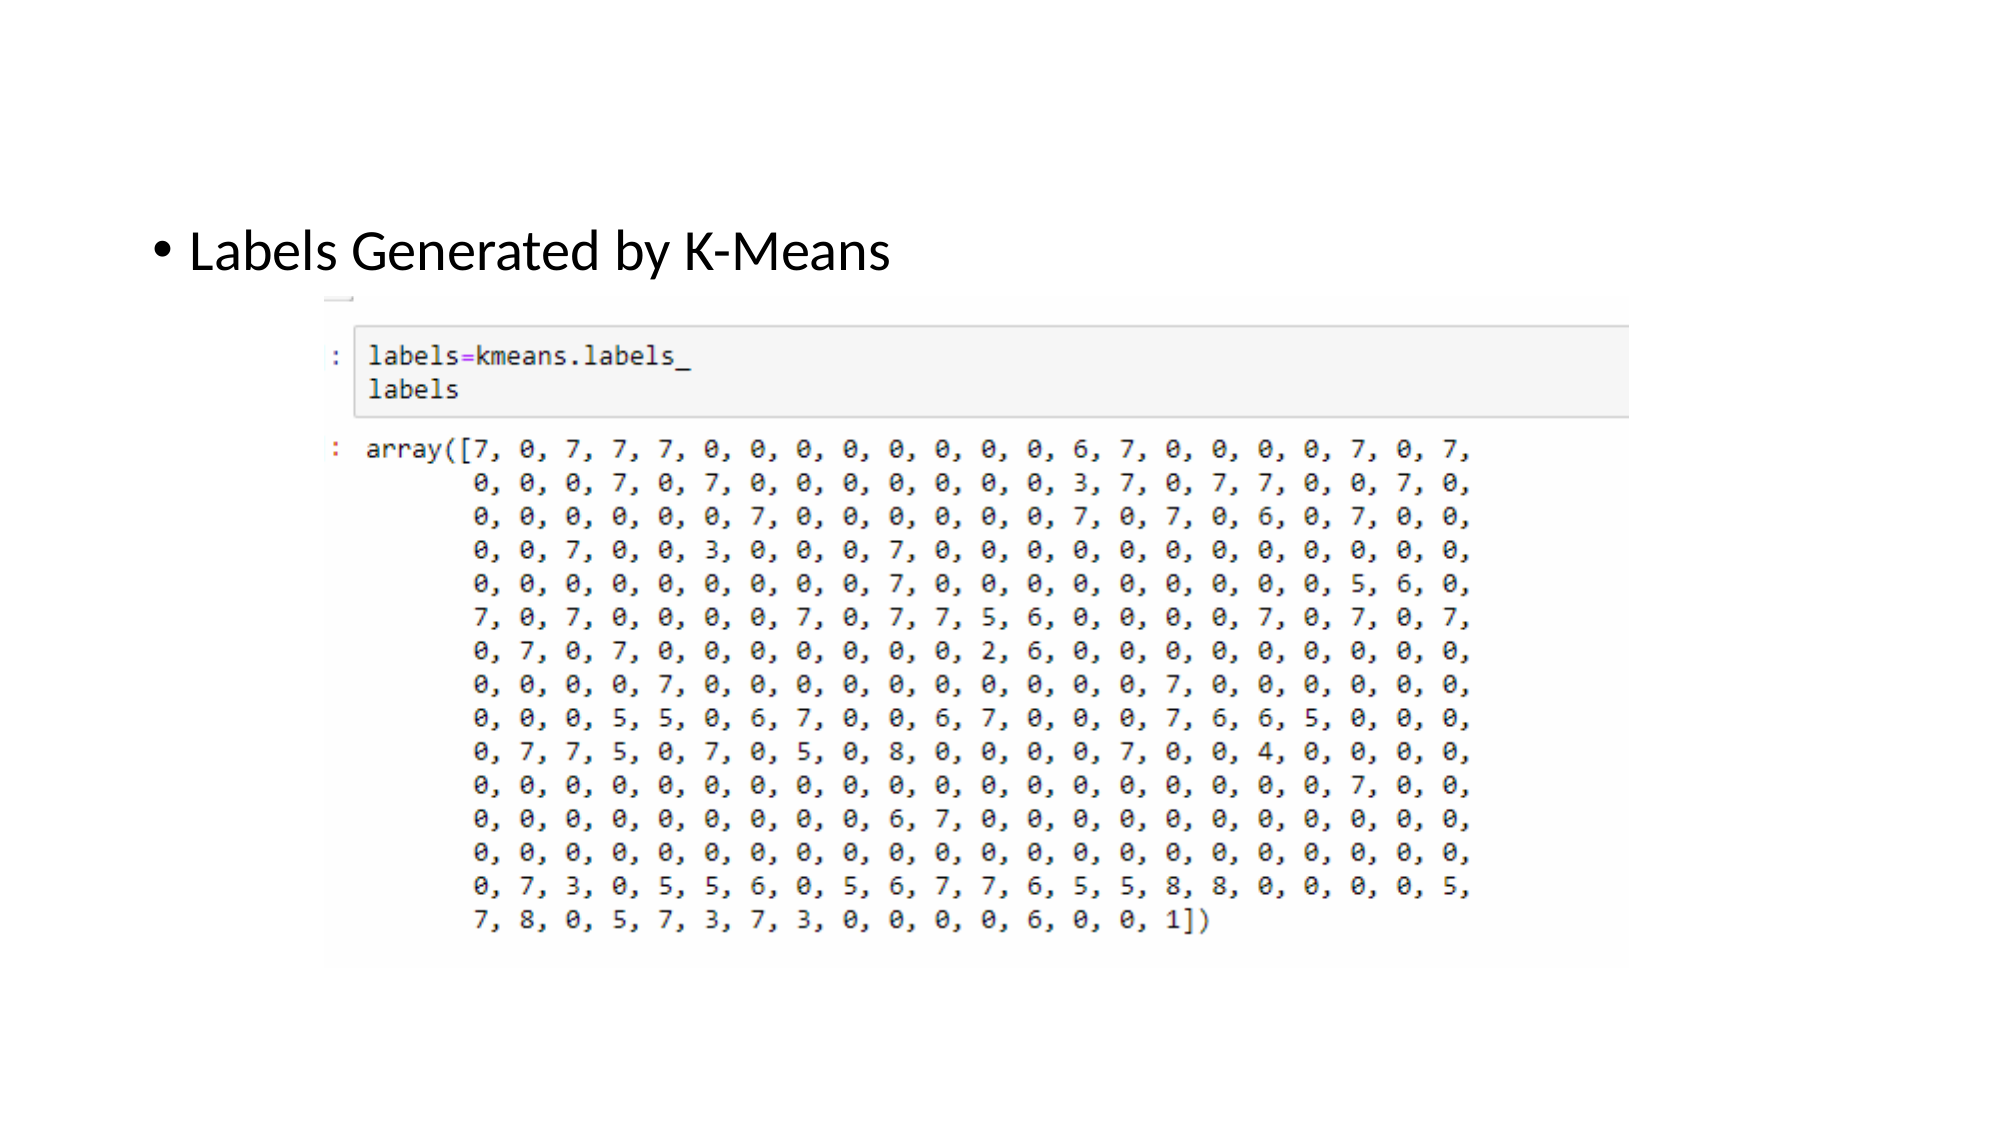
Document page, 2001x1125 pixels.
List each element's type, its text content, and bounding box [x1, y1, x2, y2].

list Labels Generated by K-Means [137, 213, 1863, 1014]
picture [324, 296, 1629, 968]
